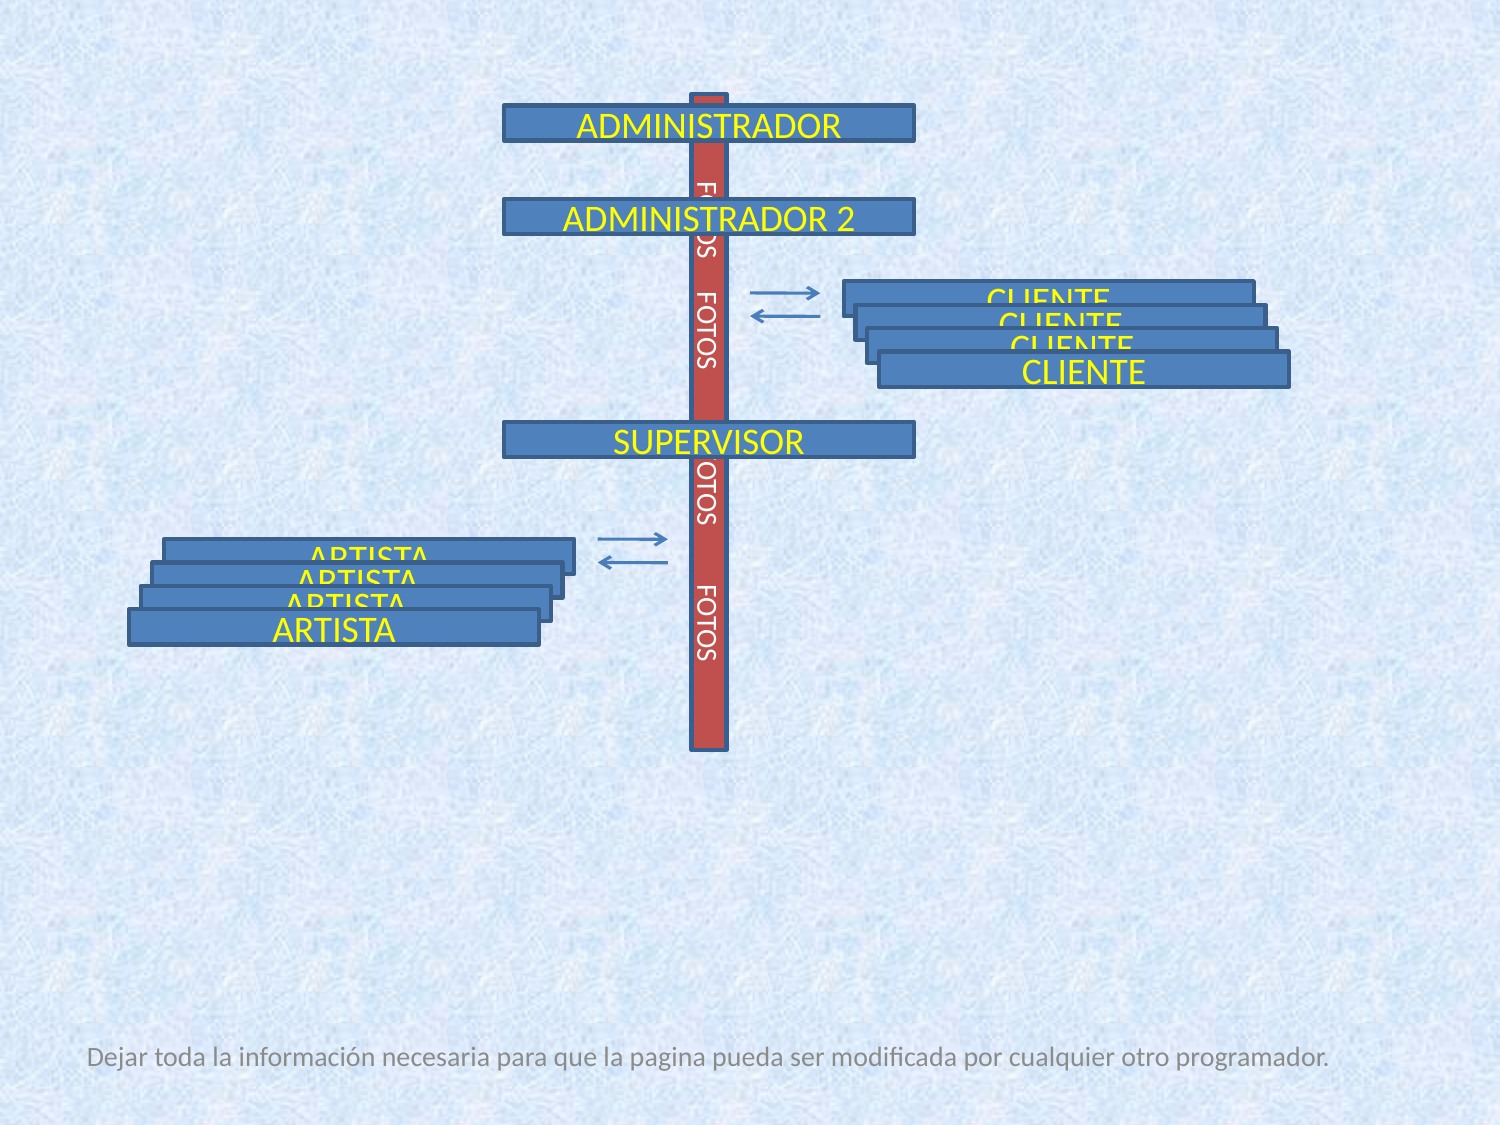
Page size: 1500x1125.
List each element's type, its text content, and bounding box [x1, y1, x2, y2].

text_box ADMINISTRADOR 2 [502, 197, 916, 236]
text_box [128, 538, 669, 645]
text_box FOTOS FOTOS FOTOS FOTOS [689, 236, 729, 420]
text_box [749, 280, 1290, 387]
subtitle Dejar toda la información necesaria para que la pagina pueda ser modificada por cualquier otro programador. [11, 1031, 1407, 1102]
text_box SUPERVISOR [502, 420, 916, 459]
text_box FOTOS FOTOS FOTOS FOTOS [689, 459, 729, 752]
text_box ADMINISTRADOR [502, 103, 916, 143]
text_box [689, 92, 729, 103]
text_box FOTOS FOTOS FOTOS FOTOS [689, 143, 729, 197]
